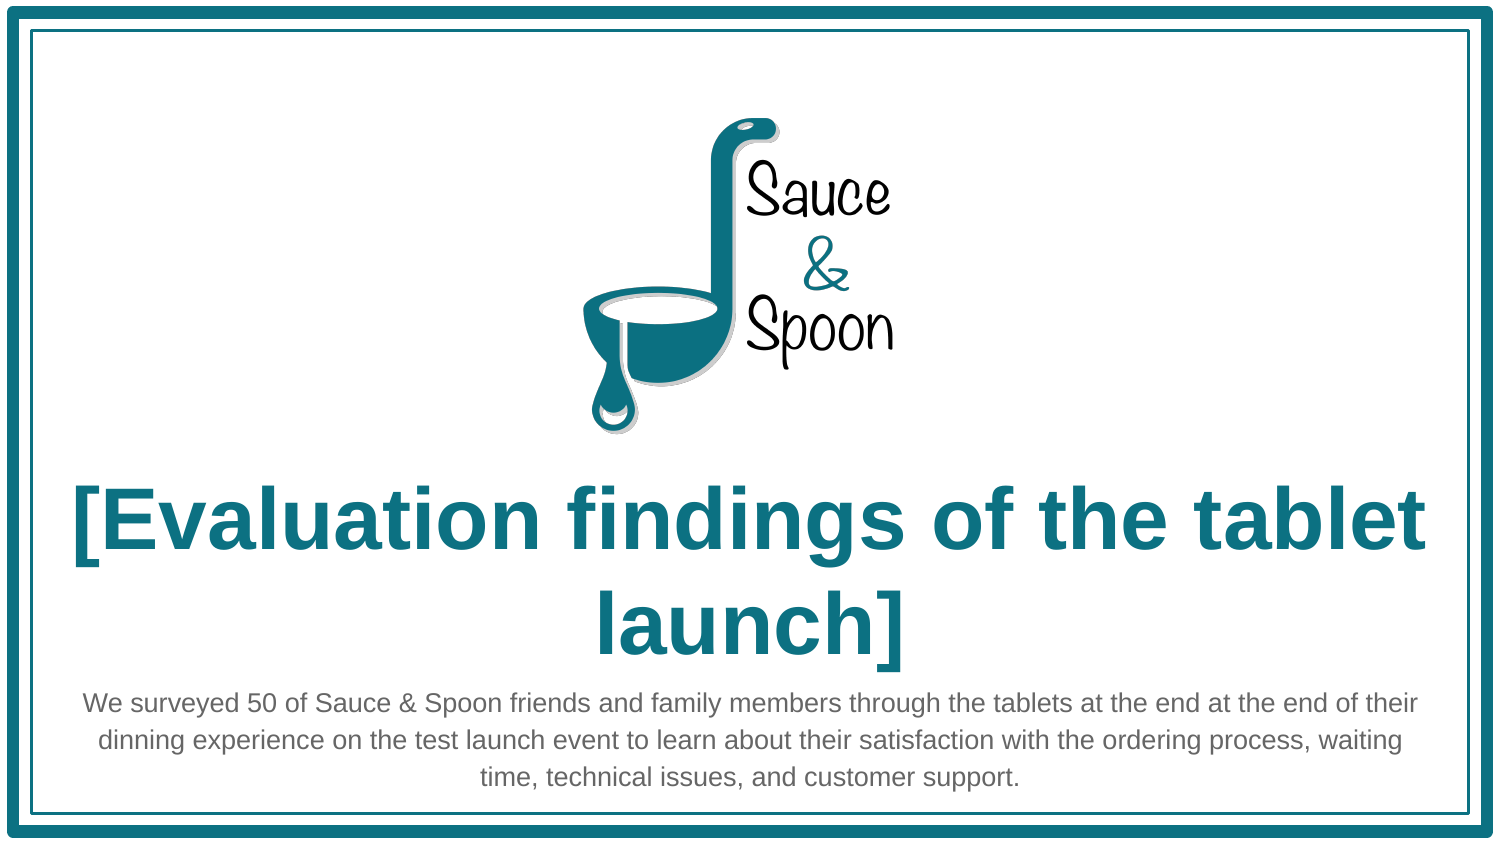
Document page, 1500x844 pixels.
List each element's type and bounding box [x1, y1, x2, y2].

text_box [12, 12, 1488, 832]
picture [526, 54, 974, 501]
